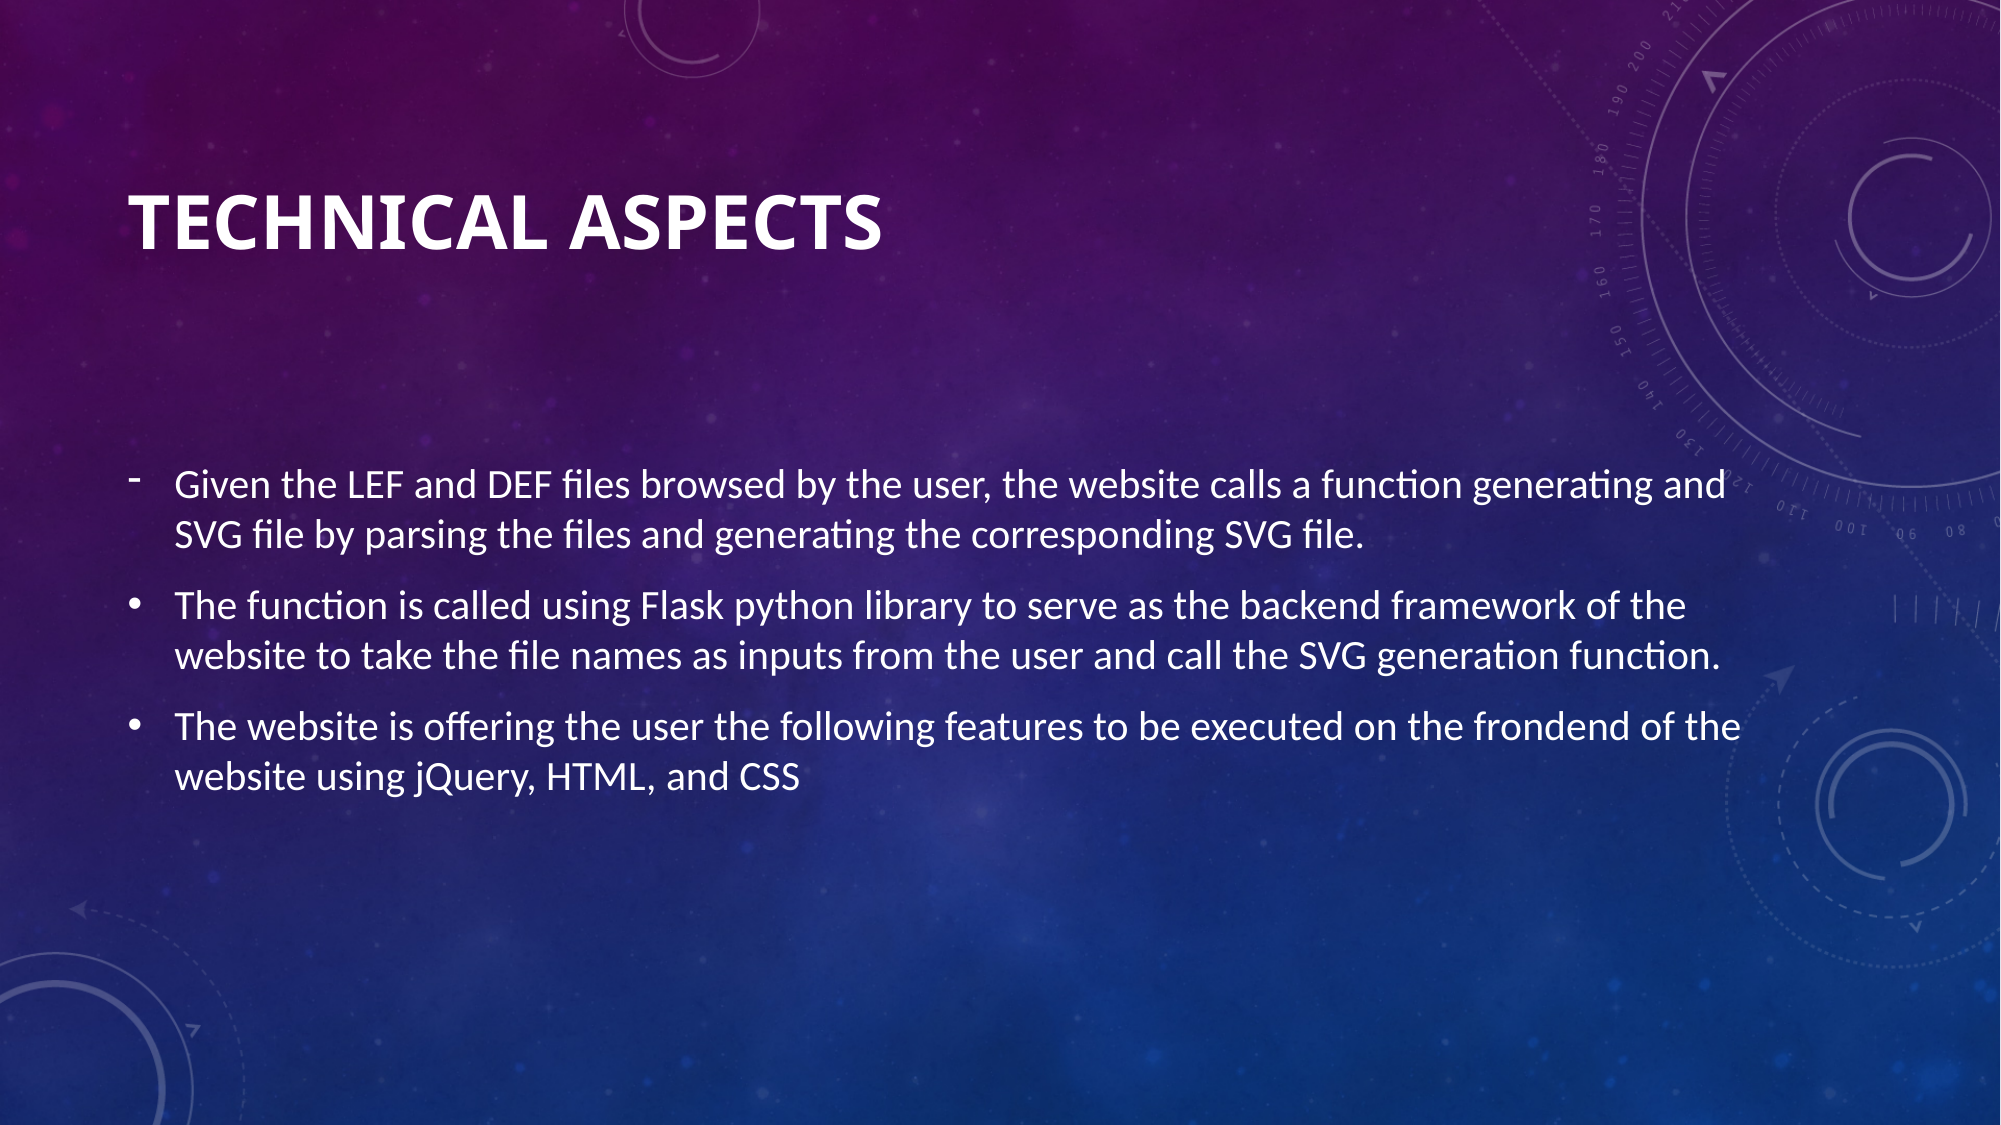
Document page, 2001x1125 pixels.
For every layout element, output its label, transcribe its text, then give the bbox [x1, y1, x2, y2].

picture [0, 0, 2001, 1125]
list Given the LEF and DEF files browsed by the user, the website calls a function generating and SVG file by parsing the files and generating the corresponding SVG file. The function is called using Flask python library to serve as the backend framework of the website to take the file names as inputs from the user and call the SVG generation function. The website is offering the user the following features to be executed on the frondend of the website using jQuery, HTML, and CSS [112, 351, 1775, 950]
title Technical Aspects [112, 99, 1775, 339]
